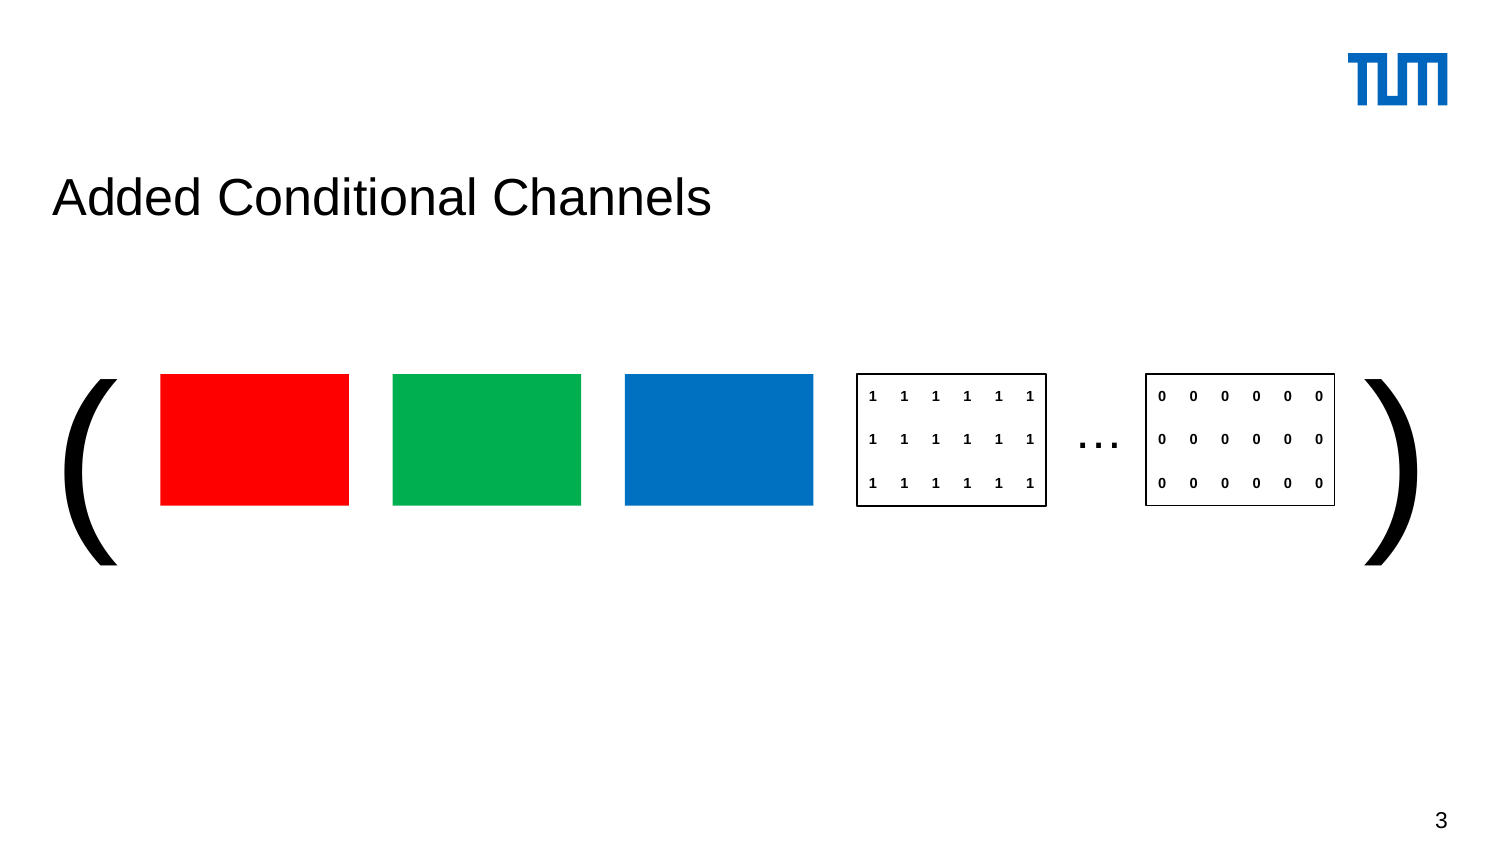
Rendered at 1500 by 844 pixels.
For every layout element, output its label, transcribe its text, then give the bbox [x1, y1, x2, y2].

table_header 0 [1146, 374, 1178, 418]
table_header 1 [1014, 374, 1046, 418]
table_cell 0 [1304, 462, 1335, 506]
table_header 1 [983, 374, 1014, 418]
text_box … [1073, 389, 1104, 459]
text_box [623, 372, 816, 508]
table_cell 1 [952, 418, 983, 462]
table_cell 0 [1304, 418, 1335, 462]
table_cell 1 [1014, 462, 1046, 506]
table_cell 0 [1146, 418, 1178, 462]
table_cell 1 [857, 462, 889, 506]
table_cell 1 [920, 462, 952, 506]
table_cell 1 [920, 418, 952, 462]
text_box [158, 372, 351, 508]
table_cell 1 [952, 462, 983, 506]
text_box [391, 372, 583, 508]
table_cell 0 [1241, 462, 1272, 506]
table_cell 0 [1272, 418, 1304, 462]
table_cell 1 [983, 462, 1014, 506]
table_cell 0 [1209, 462, 1241, 506]
slide_number 3 [1111, 796, 1448, 842]
table_cell 1 [889, 418, 920, 462]
title Added Conditional Channels [52, 159, 1449, 223]
table_header 0 [1209, 374, 1241, 418]
table_header 0 [1272, 374, 1304, 418]
table_header 0 [1304, 374, 1335, 418]
table_cell 0 [1241, 418, 1272, 462]
table_cell 1 [1014, 418, 1046, 462]
table_header 1 [952, 374, 983, 418]
table_header 0 [1178, 374, 1209, 418]
table_header 1 [857, 374, 889, 418]
table_cell 0 [1272, 462, 1304, 506]
table_cell 1 [857, 418, 889, 462]
table_cell 1 [983, 418, 1014, 462]
table_header 1 [889, 374, 920, 418]
table_cell 1 [889, 462, 920, 506]
table_cell 0 [1209, 418, 1241, 462]
table_header 0 [1241, 374, 1272, 418]
table_cell 0 [1146, 462, 1178, 506]
table_cell 0 [1178, 418, 1209, 462]
text_box ( ) [52, 290, 1448, 565]
table_cell 0 [1178, 462, 1209, 506]
table_header 1 [920, 374, 952, 418]
